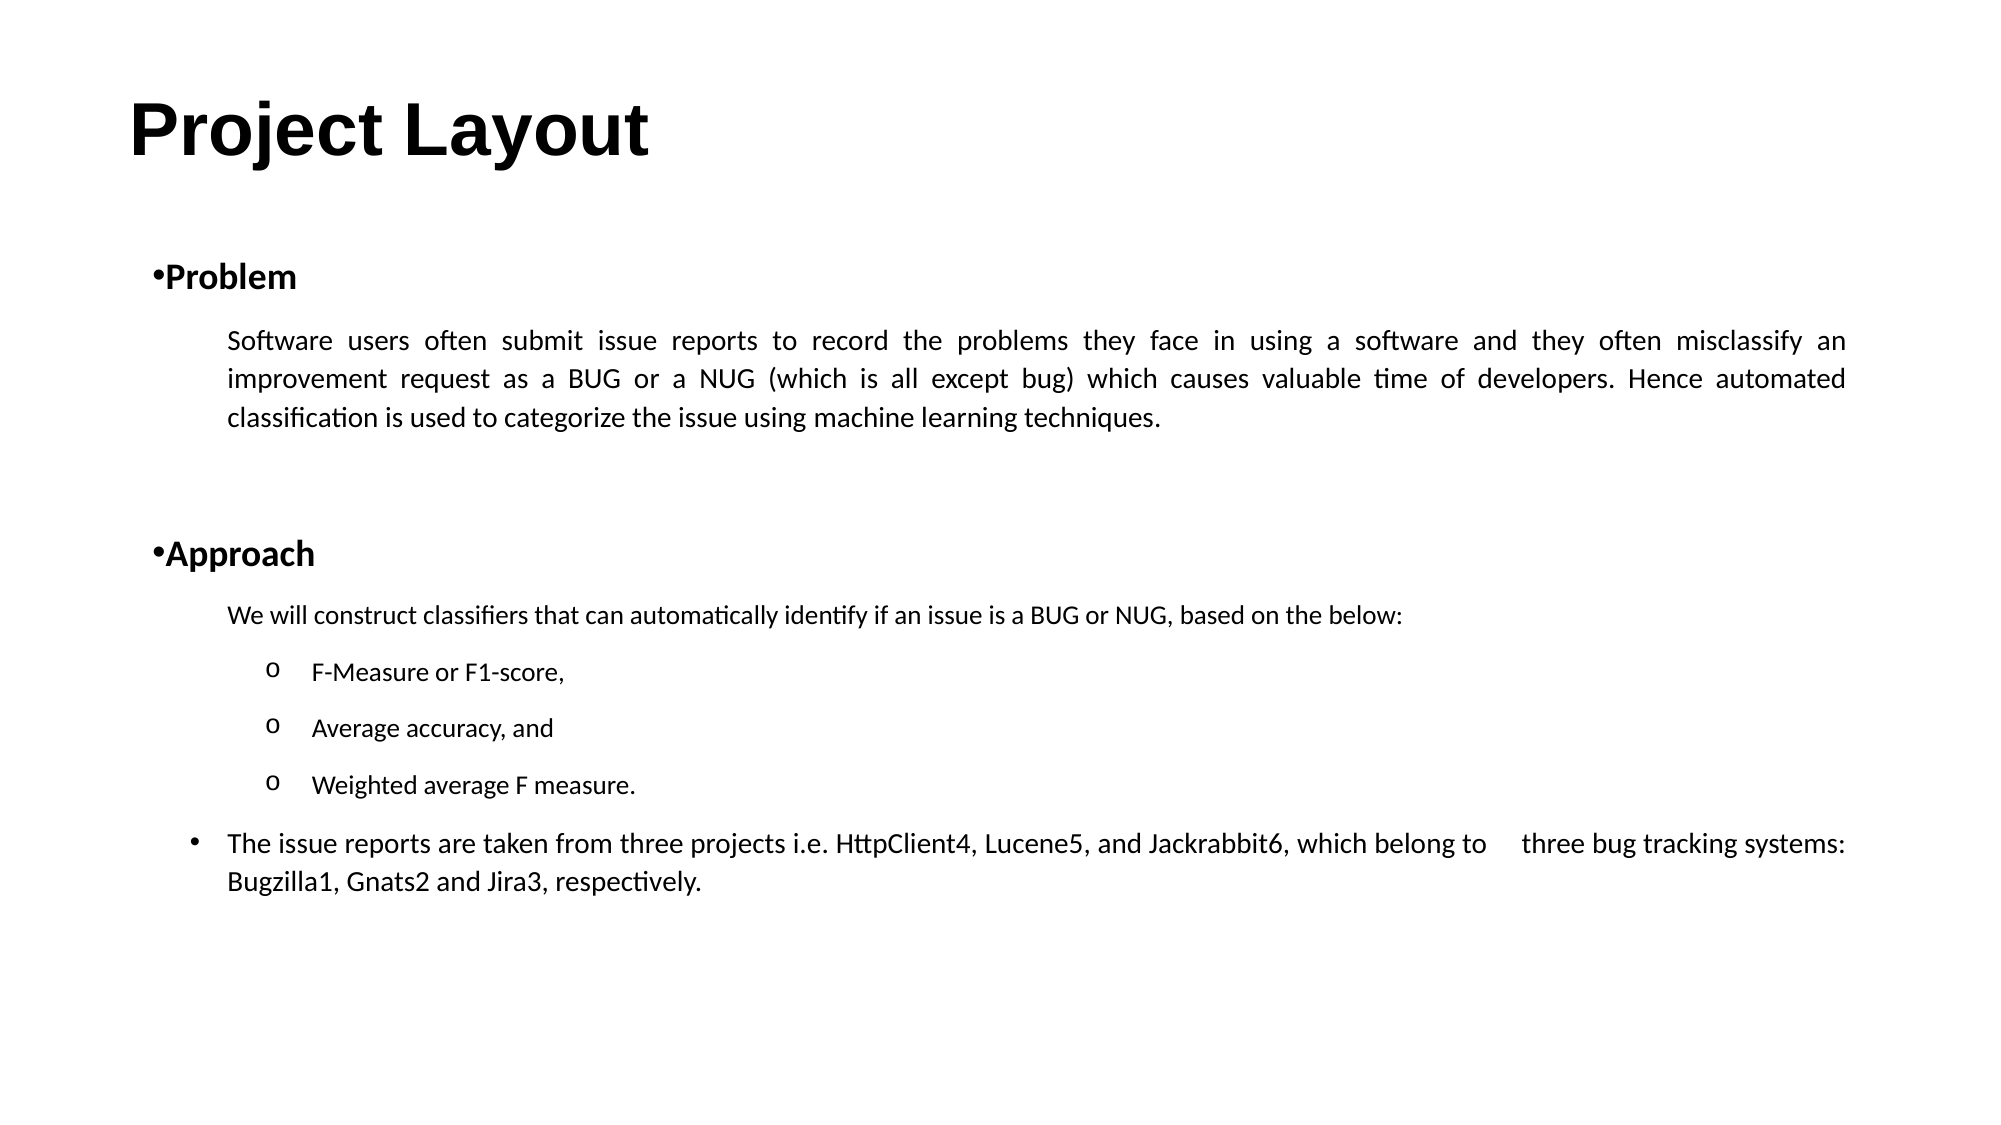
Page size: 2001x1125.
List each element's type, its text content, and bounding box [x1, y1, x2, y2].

title Project Layout [114, 22, 1840, 240]
list Problem Software users often submit issue reports to record the problems they face in using a software and they often misclassify an improvement request as a BUG or a NUG (which is all except bug) which causes valuable time of developers. Hence automated classification is used to categorize the issue using machine learning techniques. Approach We will construct classifiers that can automatically identify if an issue is a BUG or NUG, based on the below: F-Measure or F1-score, Average accuracy, and Weighted average F measure. The issue reports are taken from three projects i.e. HttpClient4, Lucene5, and Jackrabbit6, which belong to three bug tracking systems: Bugzilla1, Gnats2 and Jira3, respectively. [137, 239, 1863, 1019]
